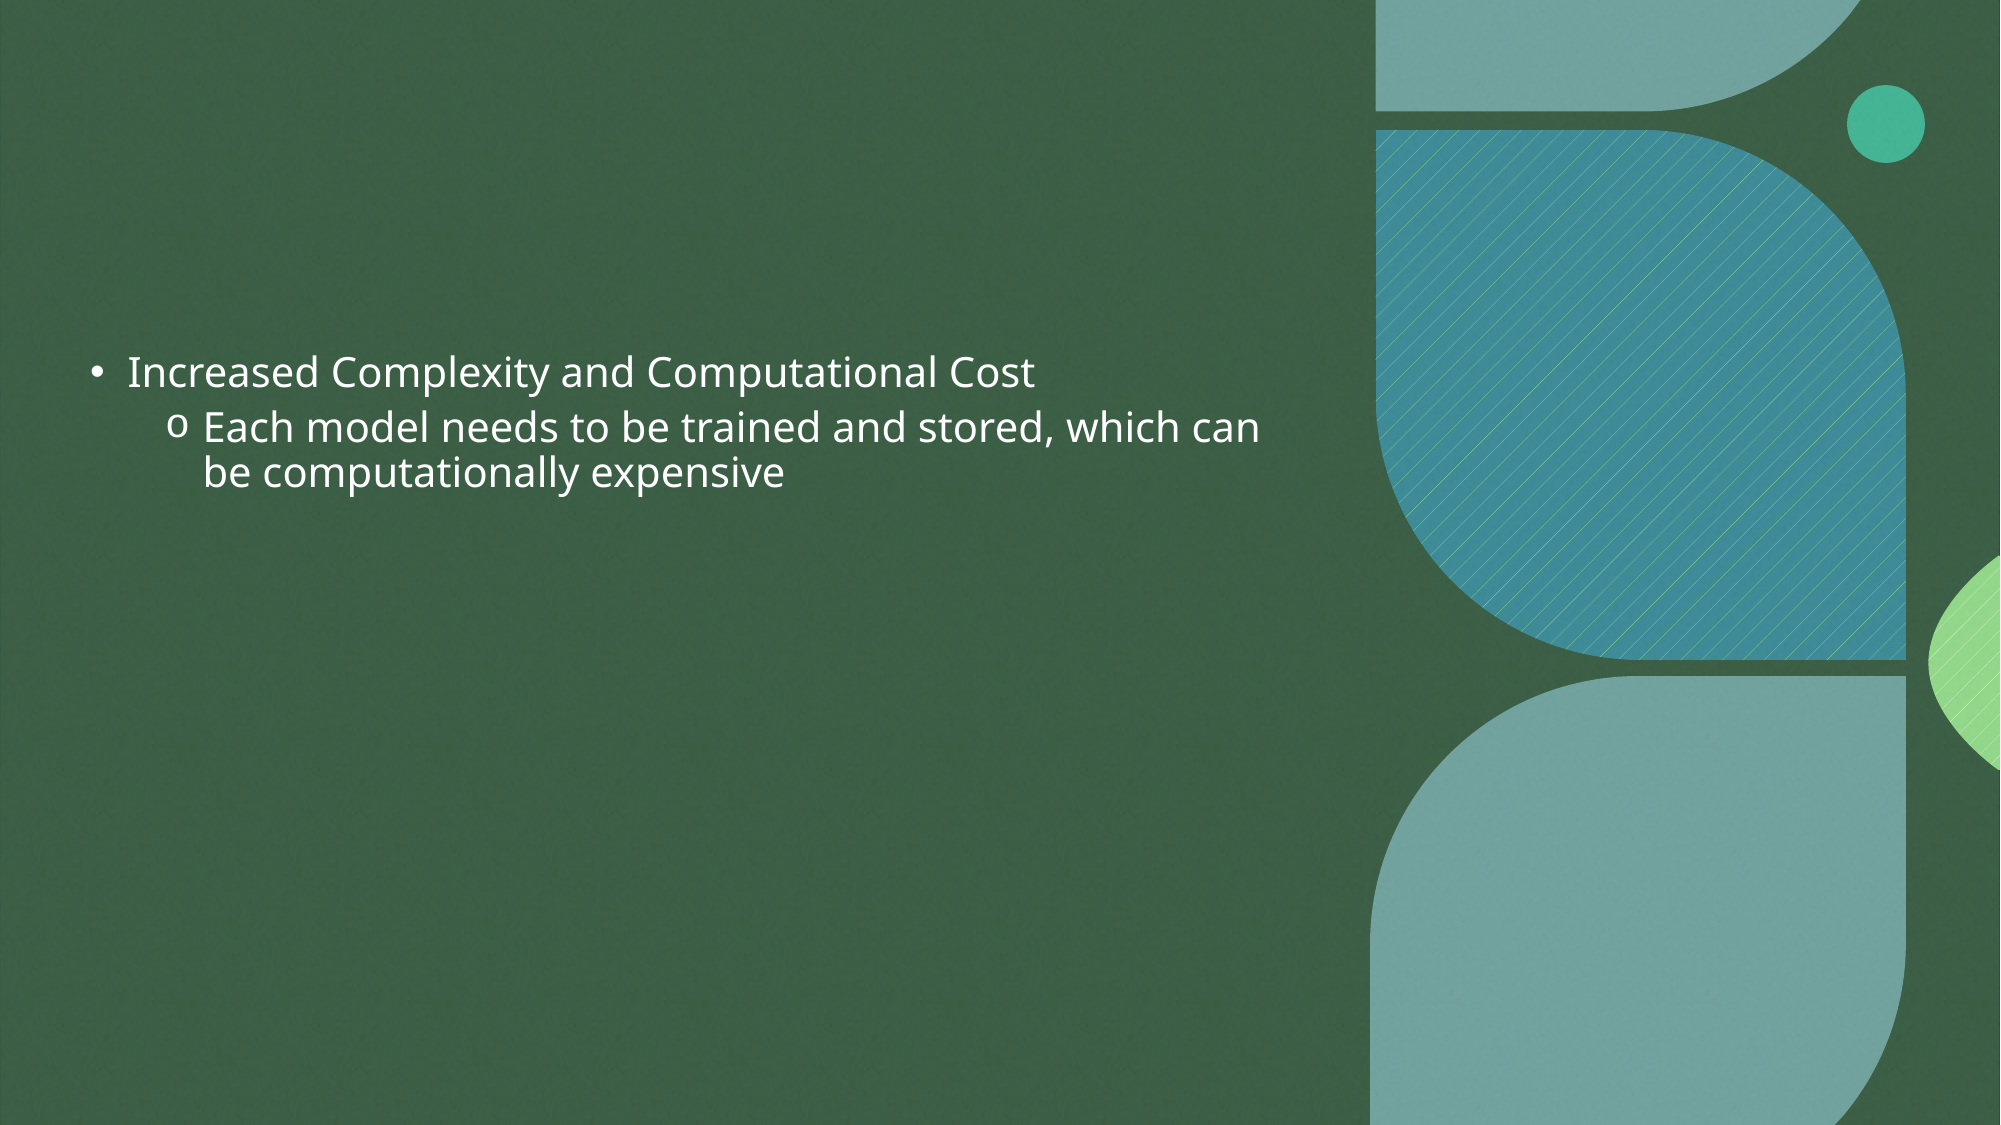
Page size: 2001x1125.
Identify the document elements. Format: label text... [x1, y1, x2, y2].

list Increased Complexity and Computational Cost Each model needs to be trained and stored, which can be computationally expensive [75, 343, 1336, 1014]
